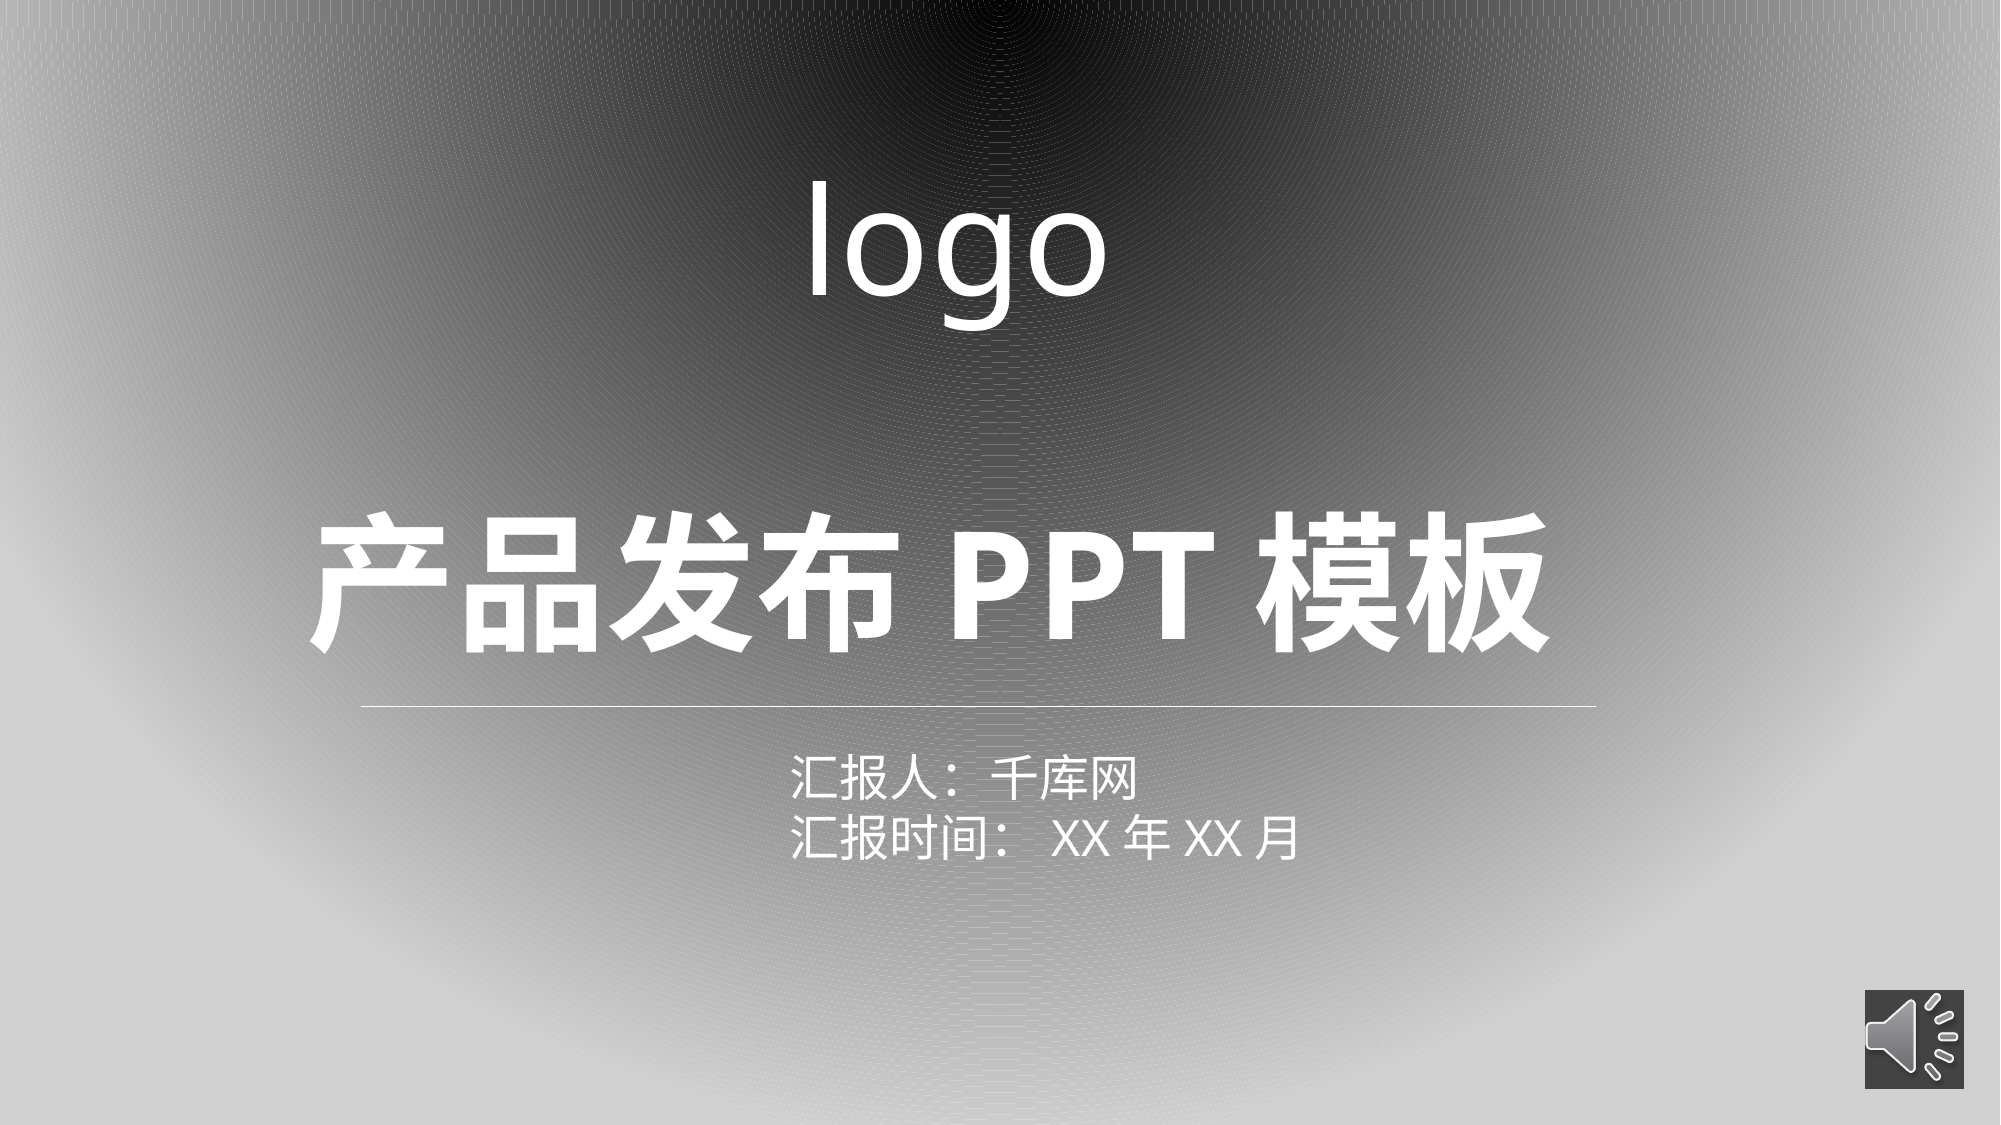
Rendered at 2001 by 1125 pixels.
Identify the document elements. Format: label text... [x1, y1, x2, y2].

text_box 汇报人：千库网 汇报时间：XX年XX月 [775, 738, 1320, 874]
text_box 产品发布PPT模板 [258, 524, 1569, 636]
picture [1864, 989, 1965, 1090]
text_box logo [786, 138, 1422, 333]
